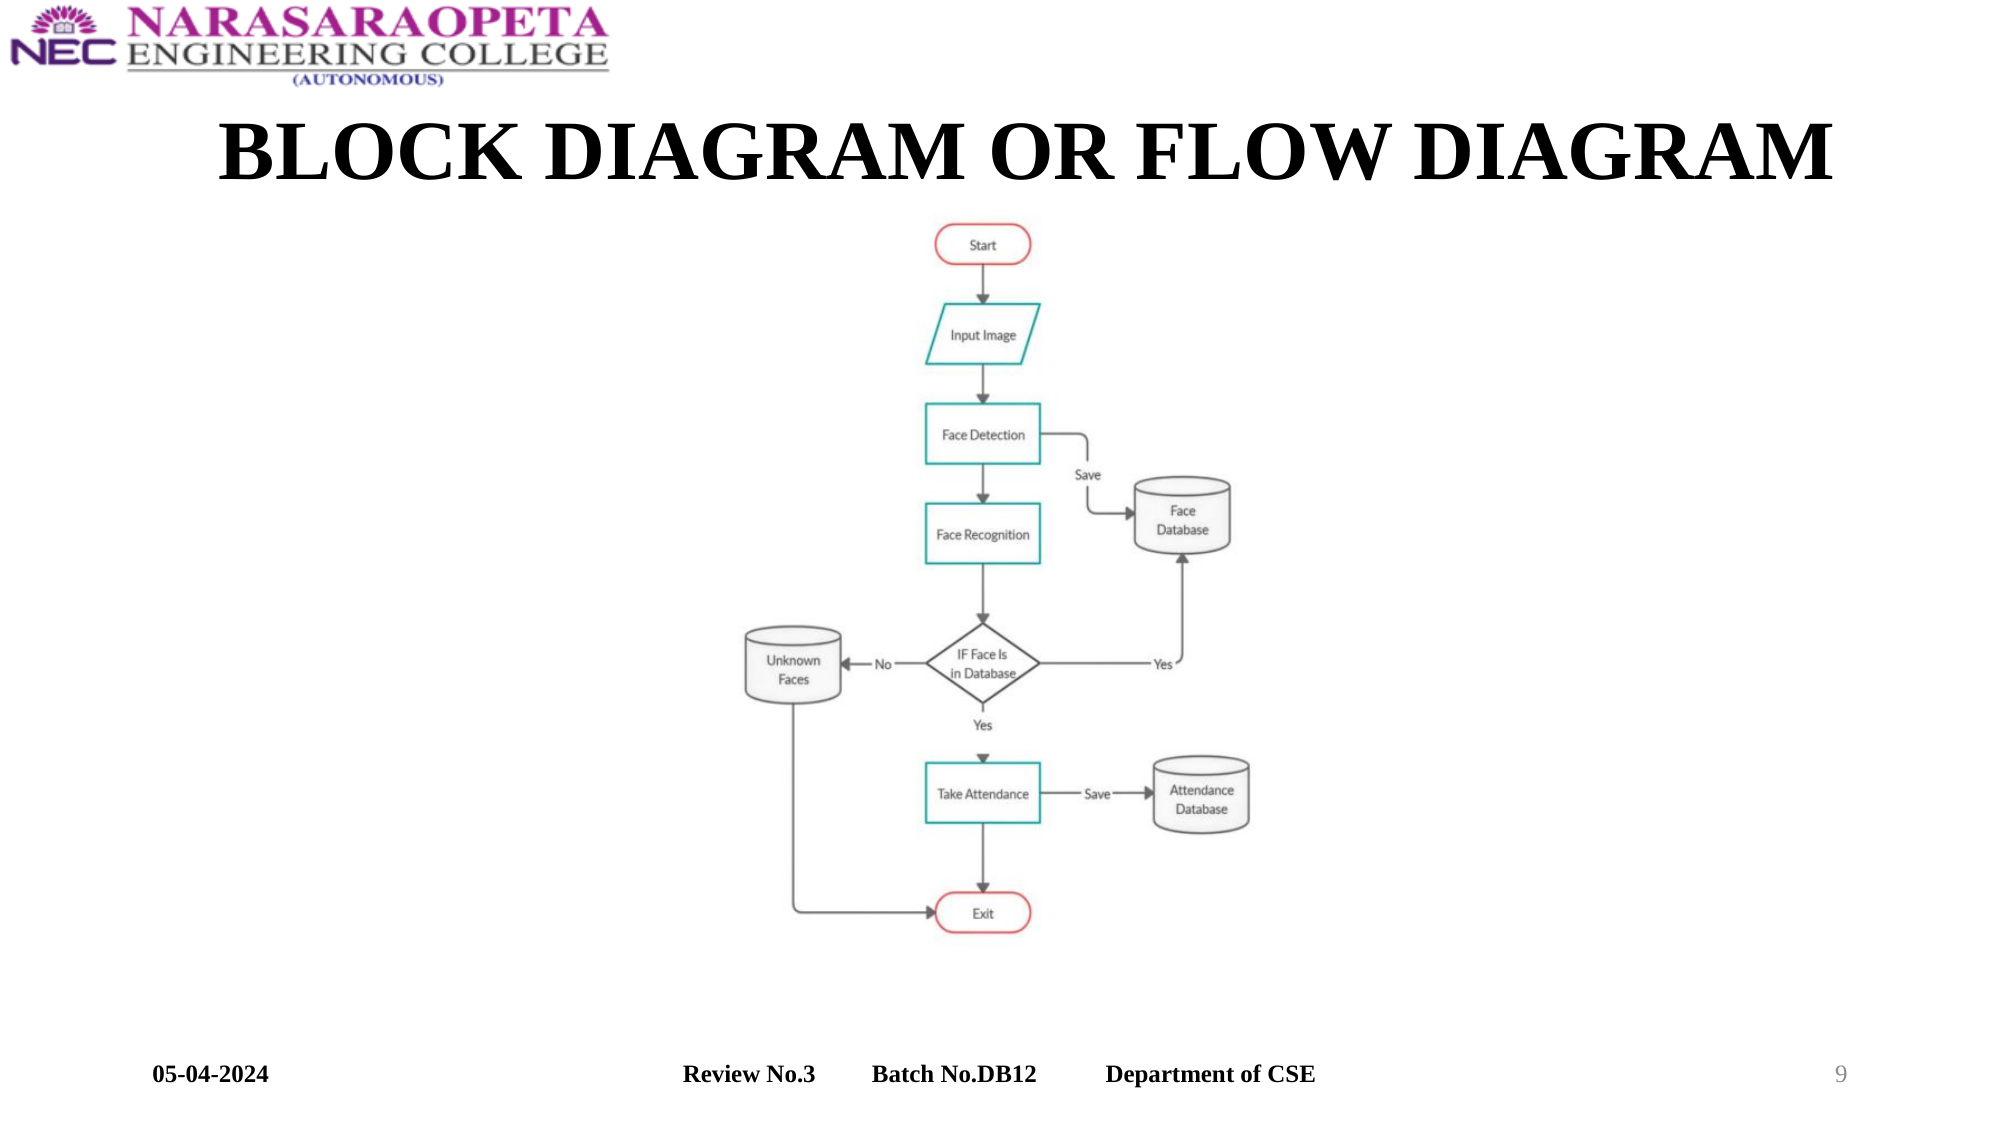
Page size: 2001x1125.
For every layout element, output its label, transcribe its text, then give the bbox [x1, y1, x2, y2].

title BLOCK DIAGRAM OR FLOW DIAGRAM [193, 59, 1863, 245]
footer Review No.3 Batch No.DB12 Department of CSE [662, 1042, 1338, 1103]
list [631, 197, 1369, 967]
picture [0, 0, 1280, 719]
slide_number 9 [1412, 1042, 1863, 1103]
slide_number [137, 1042, 588, 1103]
